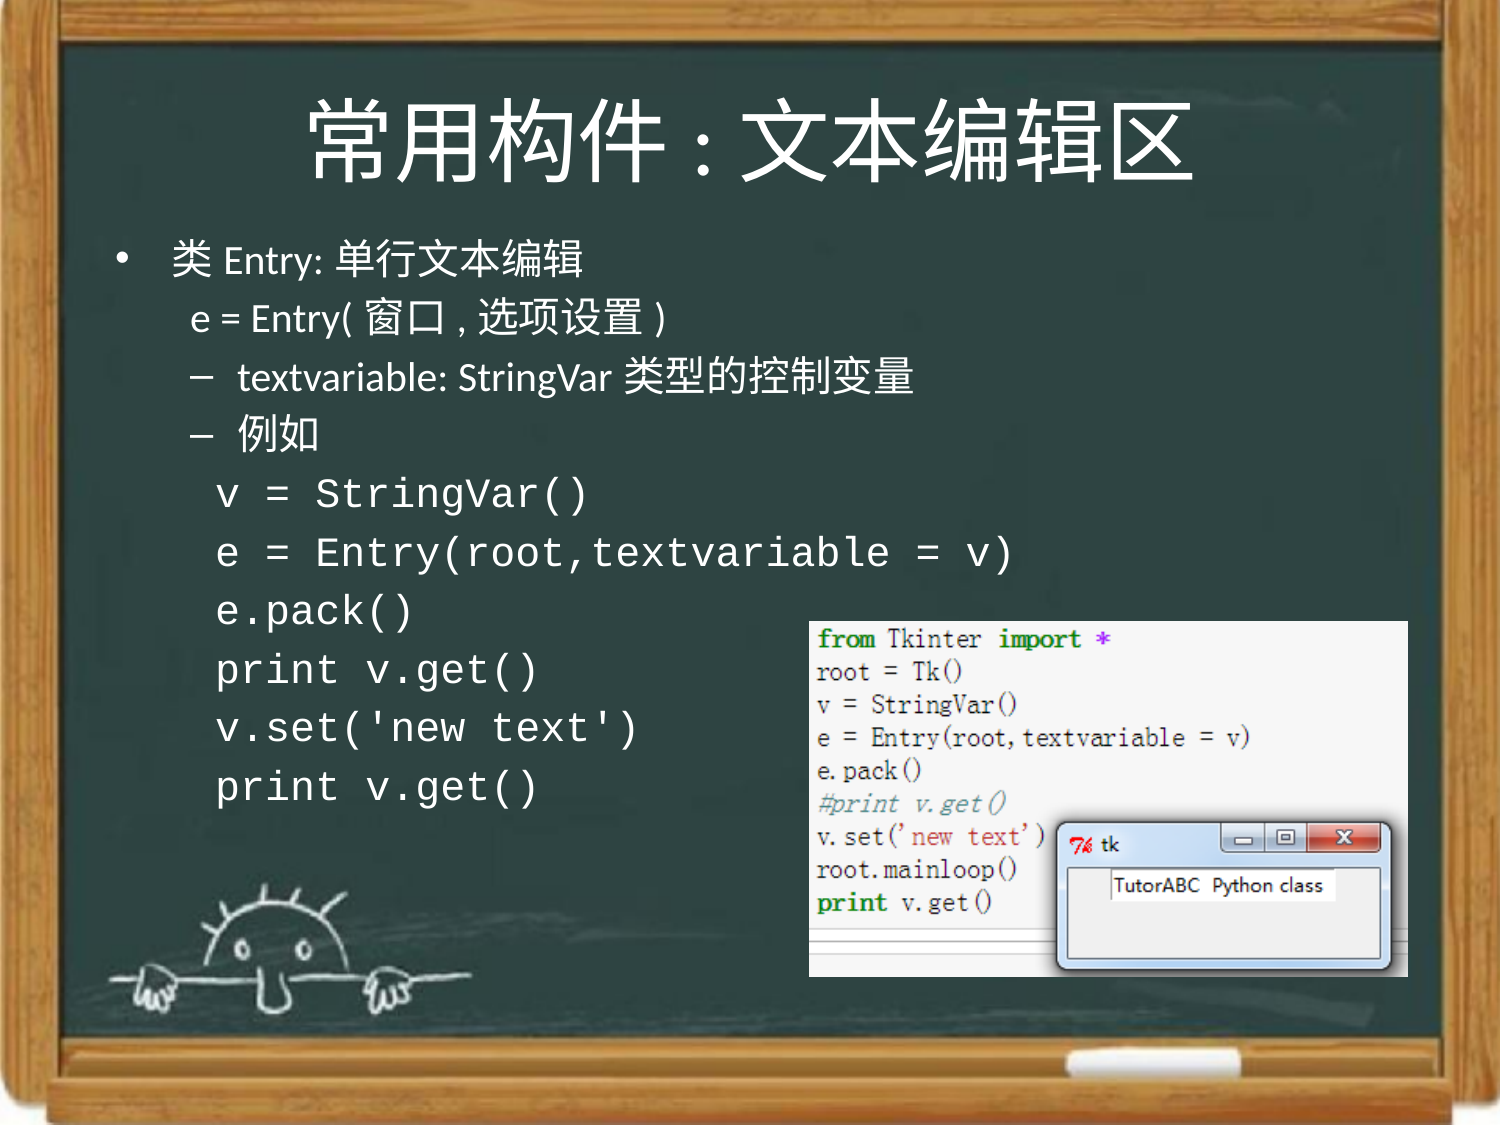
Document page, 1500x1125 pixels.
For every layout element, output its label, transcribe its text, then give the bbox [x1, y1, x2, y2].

picture [0, 0, 1500, 1125]
title 常用构件:文本编辑区 [75, 45, 1425, 233]
list 类Entry:单行文本编辑 e = Entry(窗口,选项设置) textvariable: StringVar类型的控制变量 例如 v = StringVar() e = Entry(root,textvariable = v) e.pack() print v.get() v.set('new text') print v.get() [100, 224, 1400, 975]
